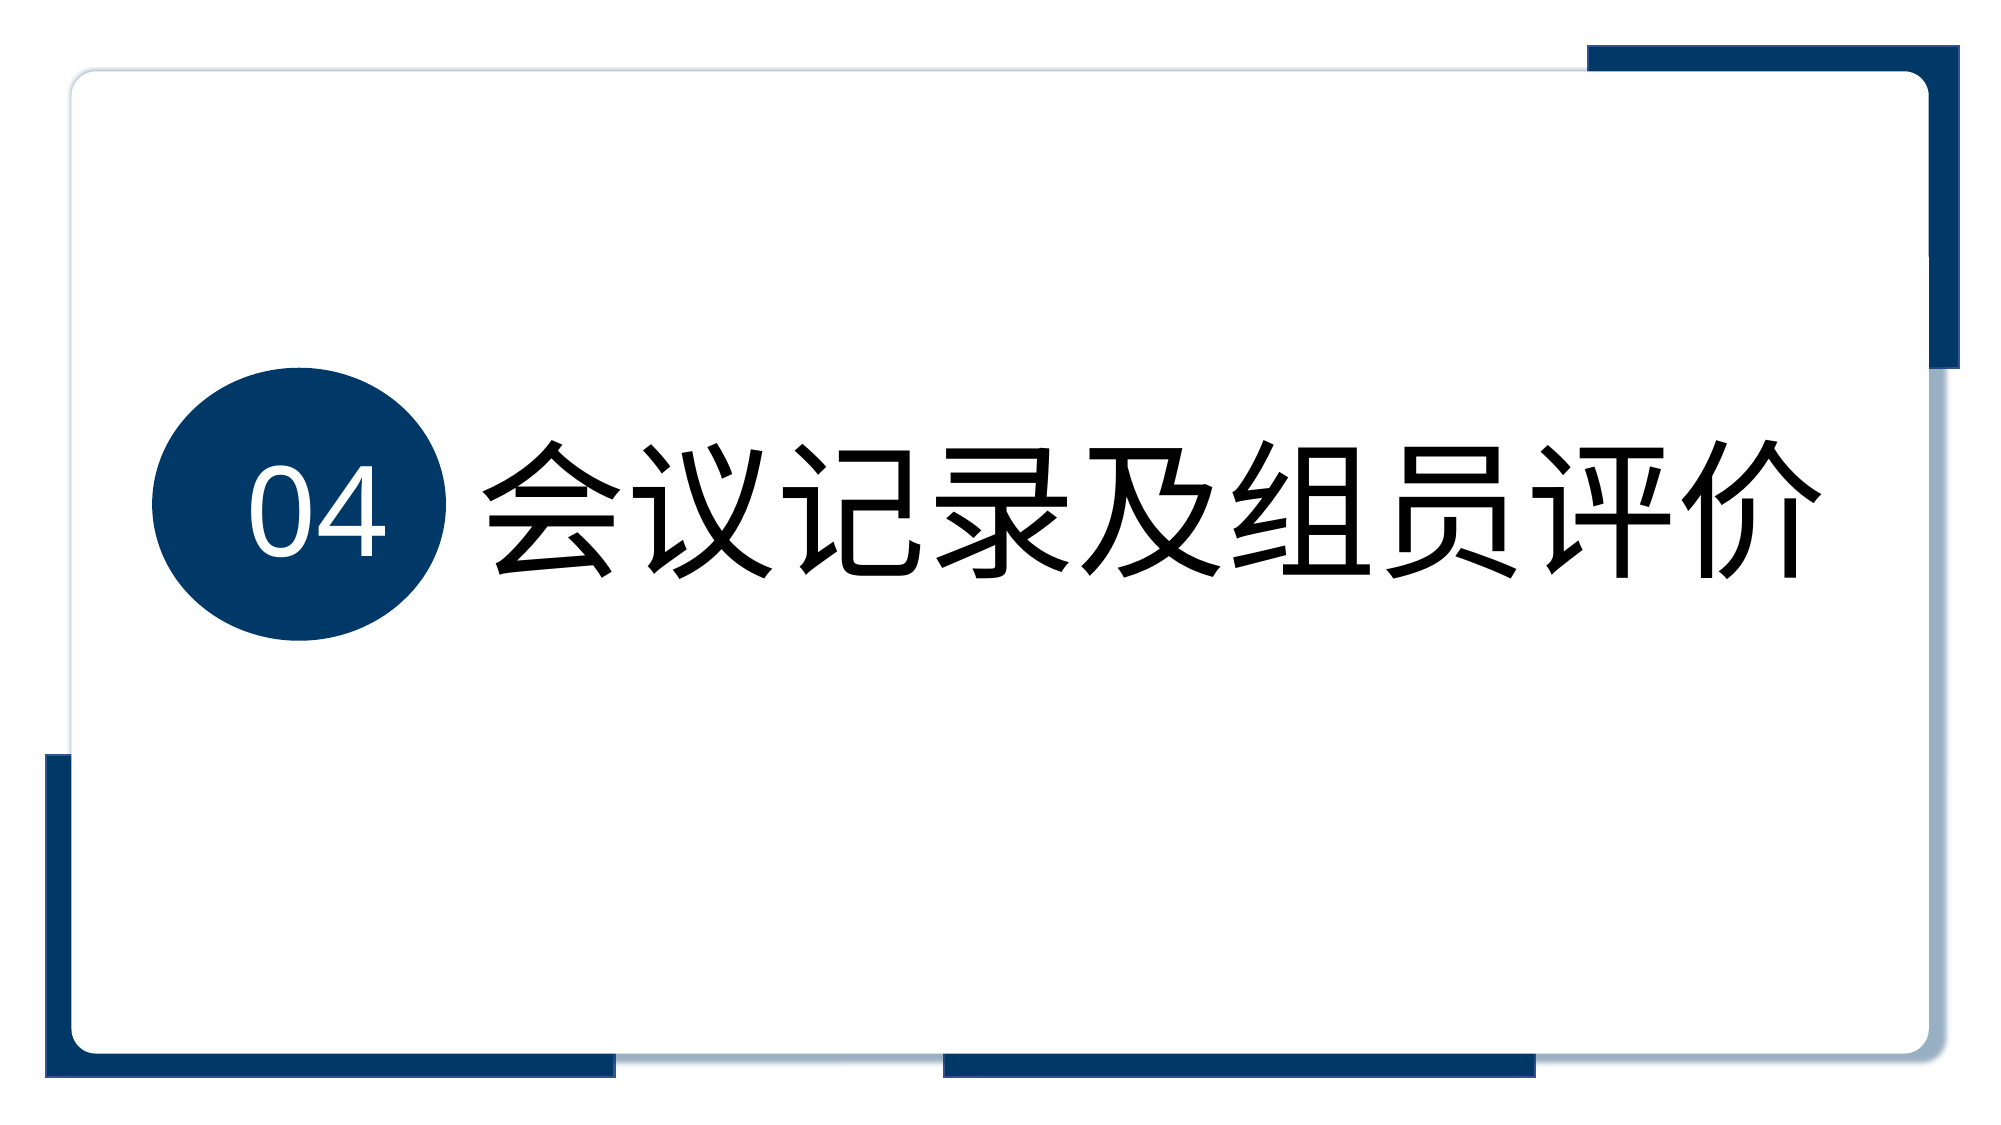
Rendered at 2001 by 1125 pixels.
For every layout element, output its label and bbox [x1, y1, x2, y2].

text_box [45, 754, 616, 1078]
text_box [943, 1066, 1536, 1078]
text_box [1587, 45, 1960, 369]
text_box [70, 70, 1930, 1055]
text_box [152, 367, 1848, 641]
